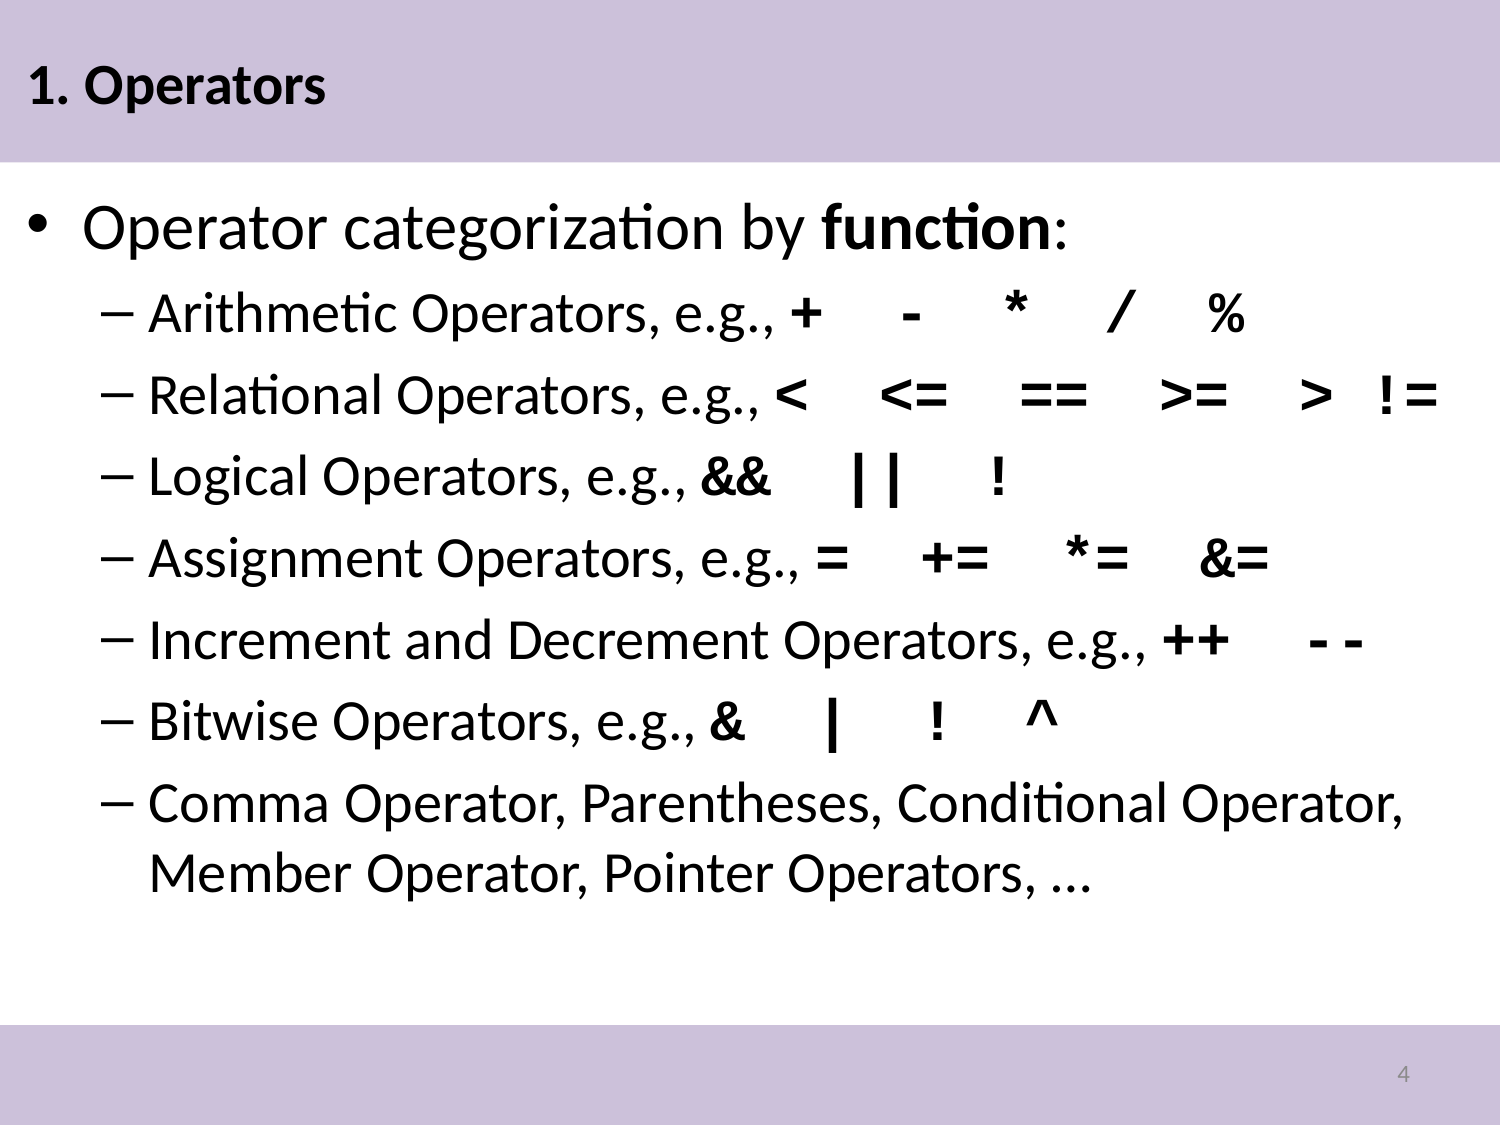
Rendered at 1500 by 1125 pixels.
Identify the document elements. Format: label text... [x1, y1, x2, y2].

title 1. Operators [11, 12, 1362, 150]
slide_number 4 [1074, 1042, 1425, 1103]
list Operator categorization by function: Arithmetic Operators, e.g., + - * / % Relational Operators, e.g., < <= == >= > != Logical Operators, e.g., && || ! Assignment Operators, e.g., = += *= &= Increment and Decrement Operators, e.g., ++ -- Bitwise Operators, e.g., & | ! ^ Comma Operator, Parentheses, Conditional Operator, Member Operator, Pointer Operators, … [11, 174, 1477, 1013]
